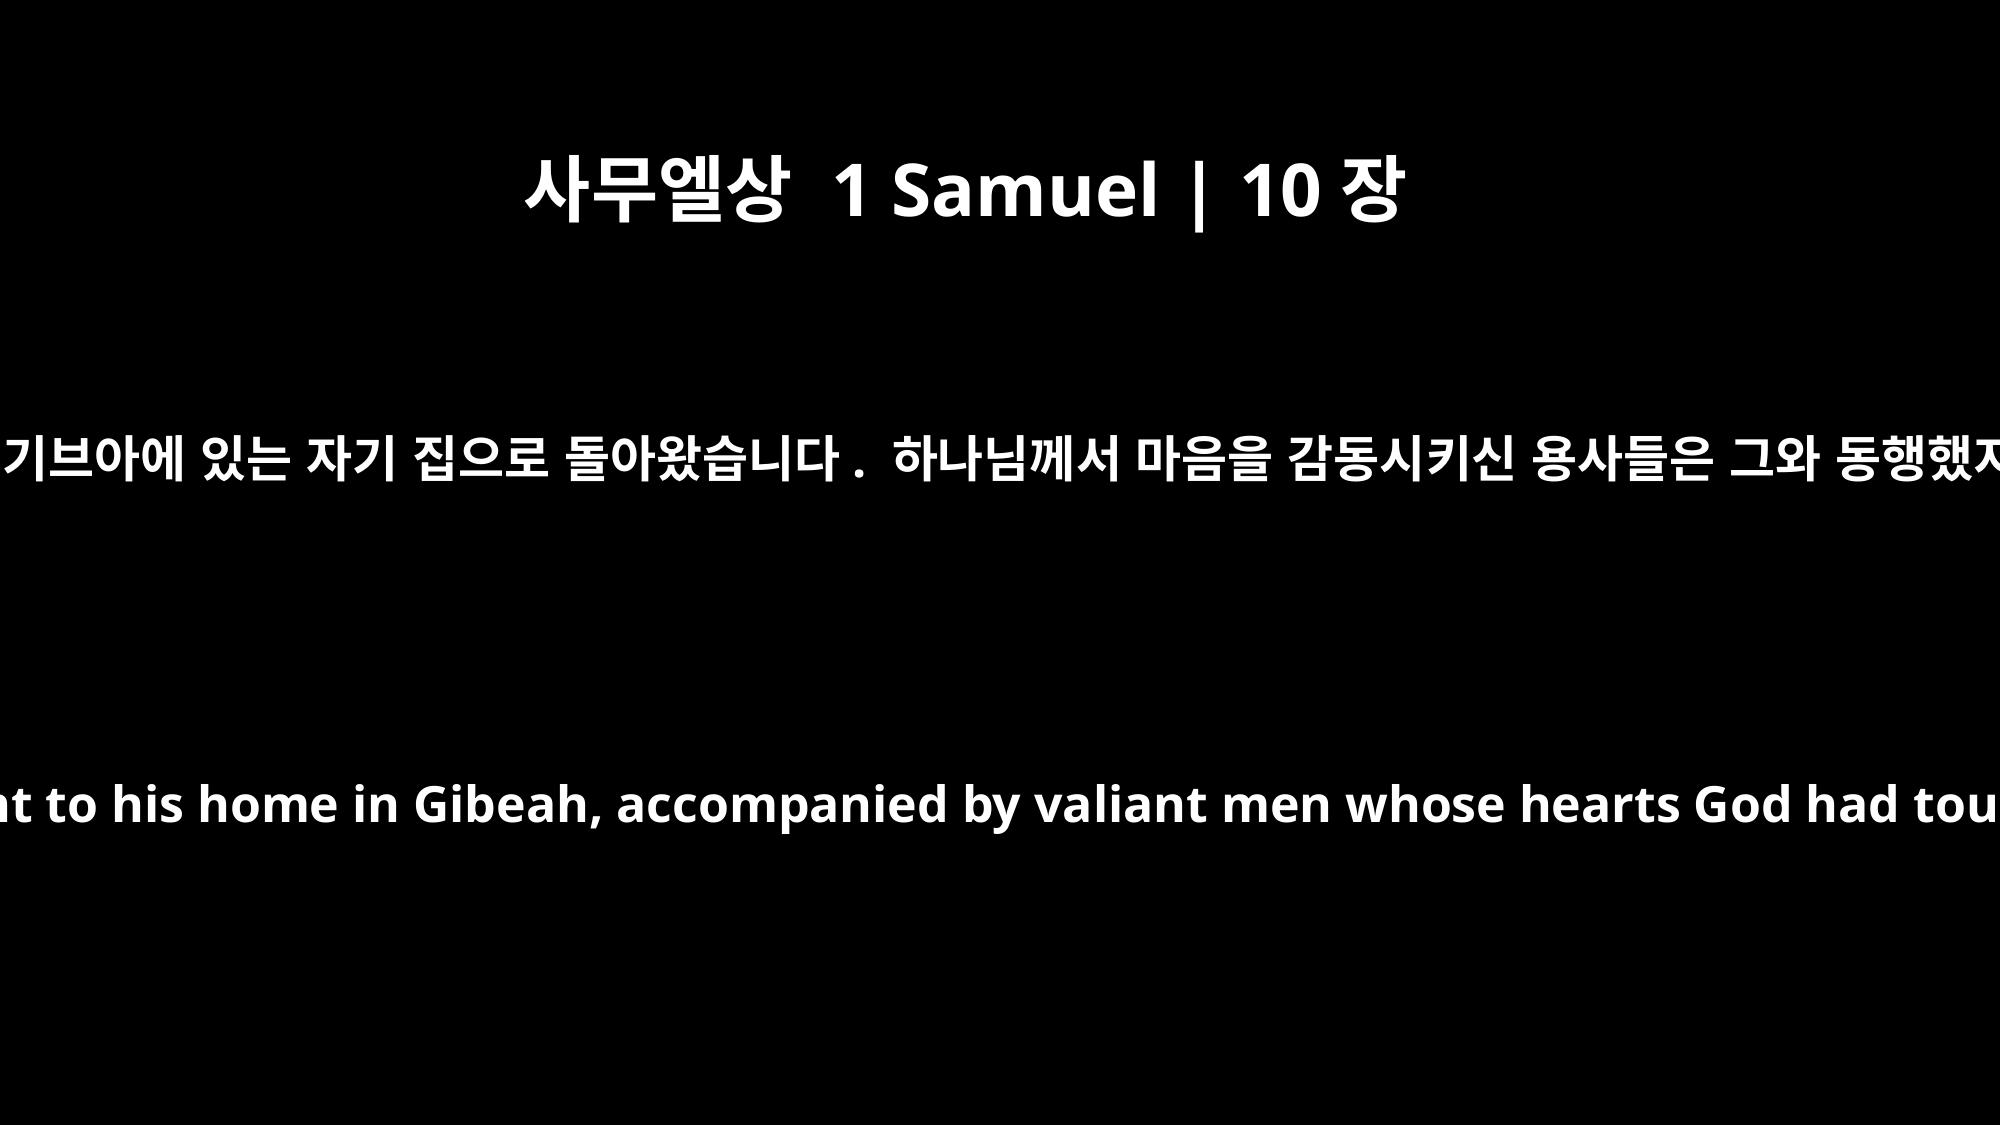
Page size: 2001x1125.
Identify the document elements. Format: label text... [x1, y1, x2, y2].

text_box 26 사울도 기브아에 있는 자기 집으로 돌아왔습니다. 하나님께서 마음을 감동시키신 용사들은 그와 동행했지만 [0, 359, 2000, 495]
text_box Saul also went to his home in Gibeah, accompanied by valiant men whose hearts God had touched. [0, 764, 2000, 840]
text_box 사무엘상 1 Samuel | 10장 [509, 136, 1423, 239]
